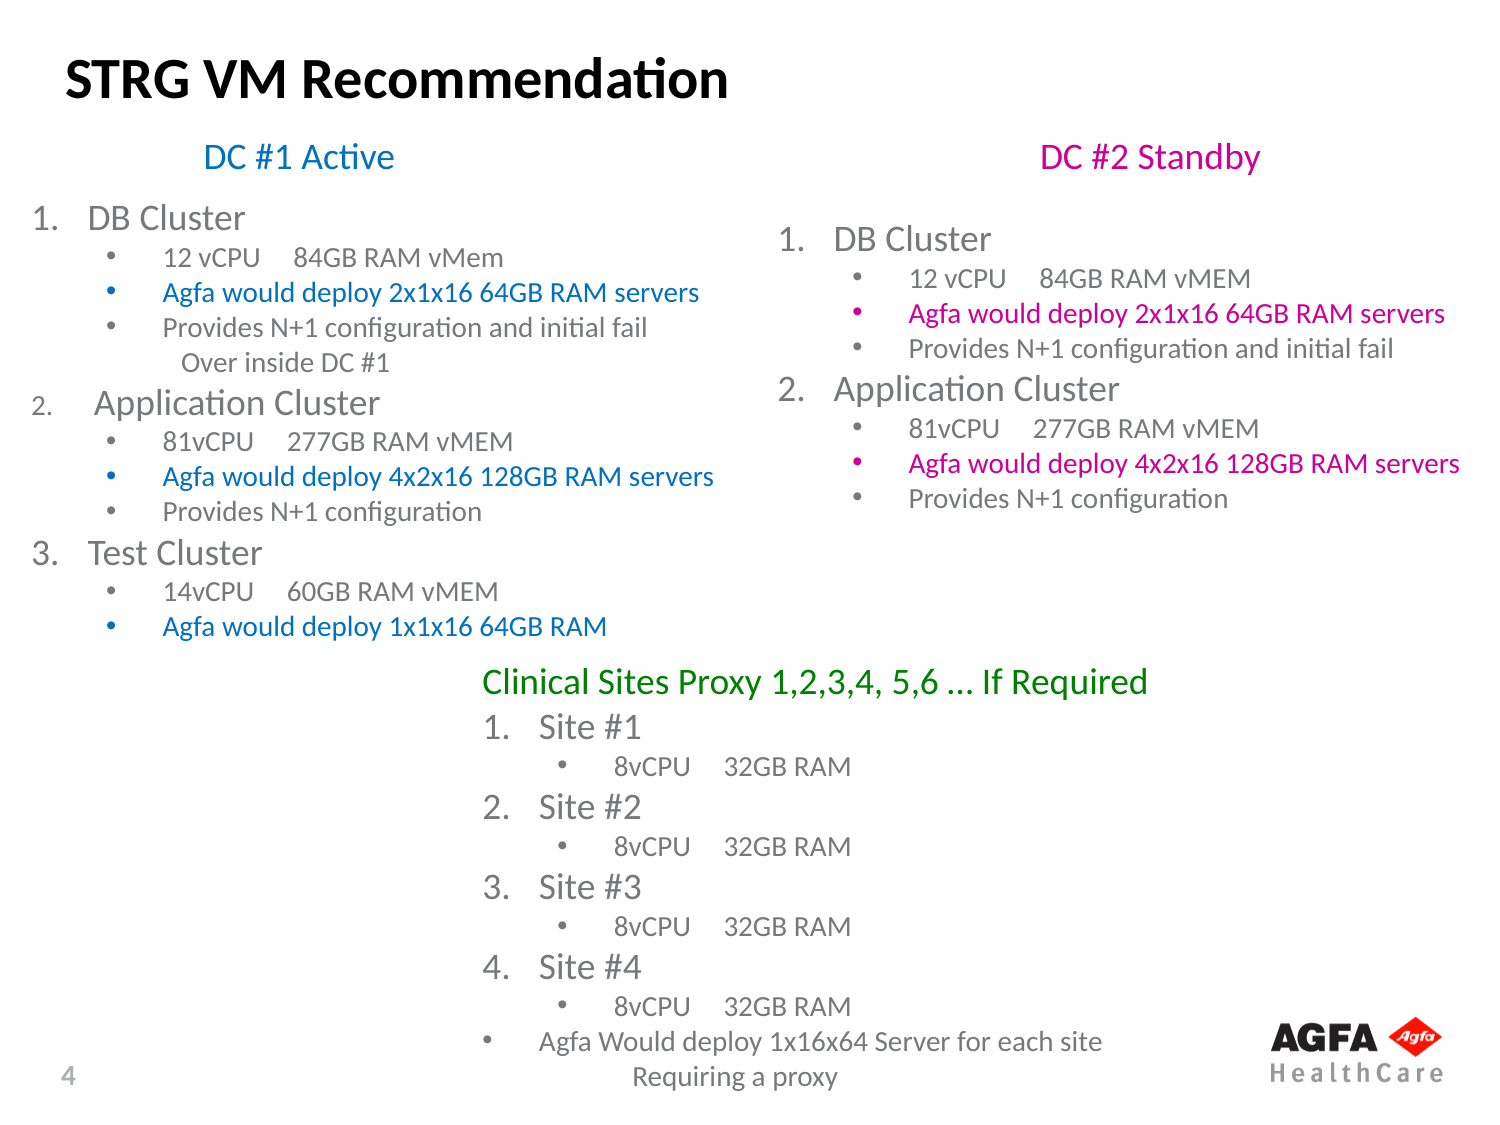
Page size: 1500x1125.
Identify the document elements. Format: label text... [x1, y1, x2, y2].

title STRG VM Recommendation [50, 31, 1450, 119]
picture [1263, 1010, 1450, 1089]
text_box Clinical Sites Proxy 1,2,3,4, 5,6 … If Required Site #1 8vCPU 32GB RAM Site #2 8vCPU 32GB RAM Site #3 8vCPU 32GB RAM Site #4 8vCPU 32GB RAM Agfa Would deploy 1x16x64 Server for each site Requiring a proxy [467, 649, 1174, 1125]
text_box DB Cluster 12 vCPU 84GB RAM vMem Agfa would deploy 2x1x16 64GB RAM servers Provides N+1 configuration and initial fail Over inside DC #1 Application Cluster 81vCPU 277GB RAM vMEM Agfa would deploy 4x2x16 128GB RAM servers Provides N+1 configuration Test Cluster 14vCPU 60GB RAM vMEM Agfa would deploy 1x1x16 64GB RAM [16, 185, 730, 650]
text_box DC #2 Standby [1025, 124, 1276, 185]
text_box DB Cluster 12 vCPU 84GB RAM vMEM Agfa would deploy 2x1x16 64GB RAM servers Provides N+1 configuration and initial fail Application Cluster 81vCPU 277GB RAM vMEM Agfa would deploy 4x2x16 128GB RAM servers Provides N+1 configuration [762, 206, 1500, 522]
text_box DC #1 Active [188, 124, 411, 185]
